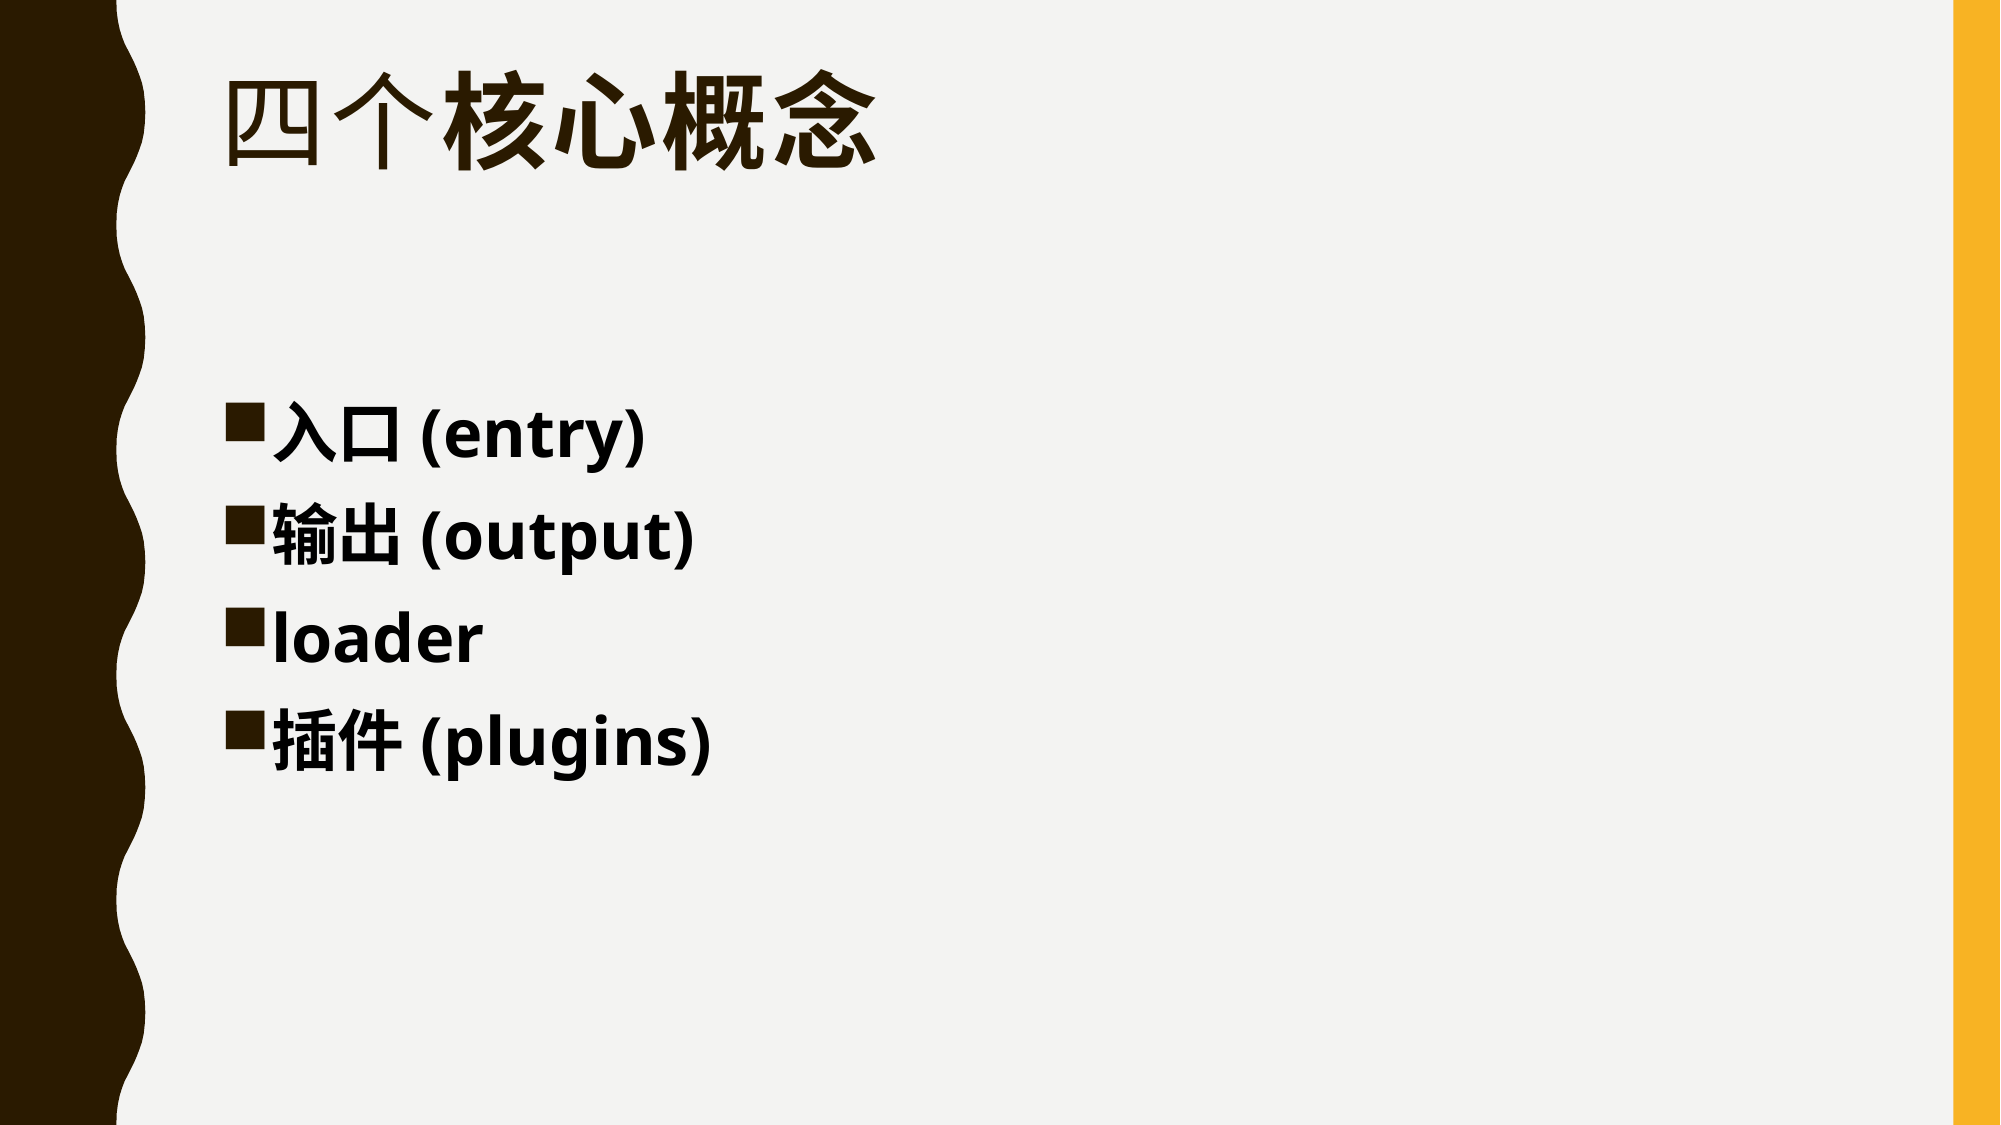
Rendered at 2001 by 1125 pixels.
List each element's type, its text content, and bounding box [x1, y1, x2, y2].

title 四个核心概念 [205, 62, 1875, 308]
list 入口(entry) 输出(output) loader 插件(plugins) [205, 375, 1875, 965]
